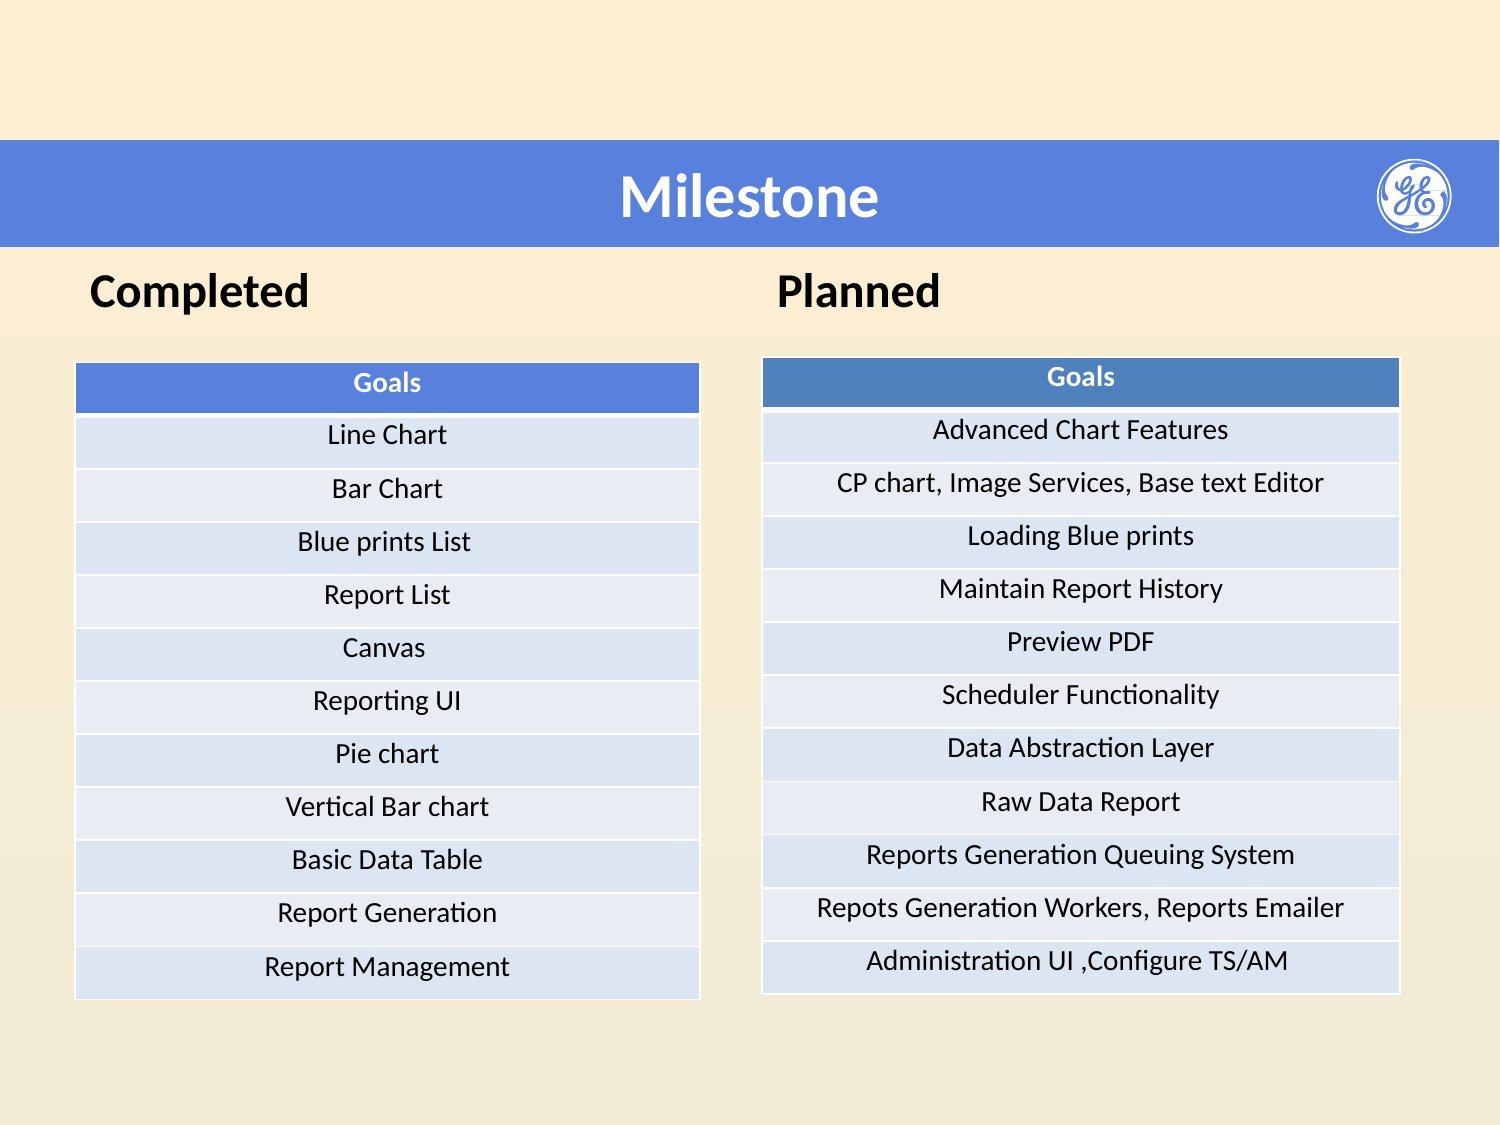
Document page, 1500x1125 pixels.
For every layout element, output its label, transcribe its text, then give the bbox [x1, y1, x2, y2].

table_cell Maintain Report History [763, 570, 1399, 621]
table_cell Data Abstraction Layer [763, 729, 1399, 781]
table_cell Repots Generation Workers, Reports Emailer [763, 889, 1399, 940]
table_cell Report Generation [76, 894, 699, 946]
table_cell Report Management [76, 947, 699, 999]
table_cell Administration UI ,Configure TS/AM [763, 942, 1399, 993]
text_box [1425, 160, 1452, 232]
table_cell Reporting UI [76, 682, 699, 733]
title Milestone [75, 153, 1425, 233]
table_cell Scheduler Functionality [763, 676, 1399, 727]
table_cell Vertical Bar chart [76, 788, 699, 839]
table_cell Report List [76, 576, 699, 627]
table_cell CP chart, Image Services, Base text Editor [763, 464, 1399, 515]
table_cell Preview PDF [763, 623, 1399, 674]
table_cell Reports Generation Queuing System [763, 835, 1399, 887]
list Completed [75, 251, 738, 325]
table_cell Canvas [76, 629, 699, 680]
table_header Goals [763, 358, 1399, 407]
table_cell Bar Chart [76, 470, 699, 521]
table_cell Pie chart [76, 735, 699, 786]
table_header Goals [76, 363, 699, 413]
table_cell Basic Data Table [76, 841, 699, 892]
table_cell Loading Blue prints [763, 517, 1399, 568]
table_cell Blue prints List [76, 523, 699, 574]
table_cell Raw Data Report [763, 782, 1399, 834]
list Planned [761, 251, 1425, 325]
table_cell Line Chart [76, 418, 699, 468]
text_box [0, 140, 1499, 247]
table_cell Advanced Chart Features [763, 413, 1399, 462]
